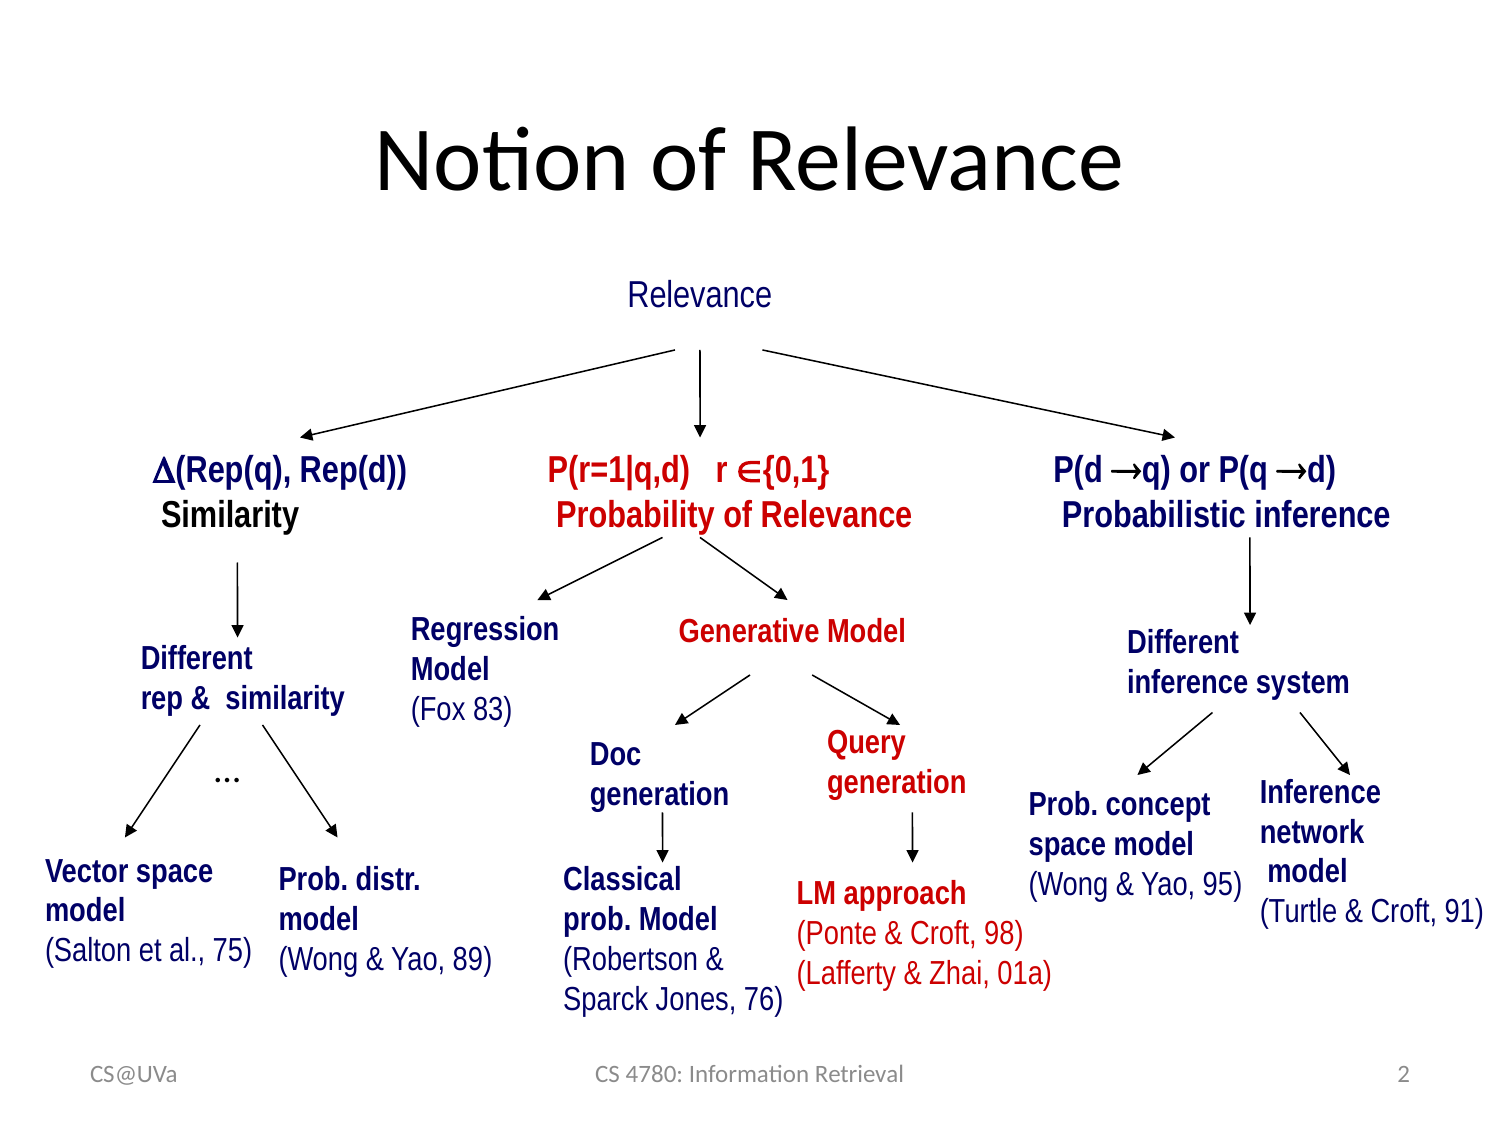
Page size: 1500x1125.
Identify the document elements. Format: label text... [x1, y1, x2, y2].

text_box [1012, 537, 1500, 939]
slide_number CS@UVa [75, 1042, 425, 1103]
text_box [574, 674, 983, 821]
footer CS 4780: Information Retrieval [512, 1042, 988, 1103]
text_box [548, 812, 799, 1026]
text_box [137, 262, 1407, 543]
slide_number 2 [1074, 1042, 1425, 1103]
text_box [395, 537, 974, 736]
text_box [29, 562, 510, 986]
title Notion of Relevance [75, 45, 1425, 233]
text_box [780, 812, 1069, 1001]
